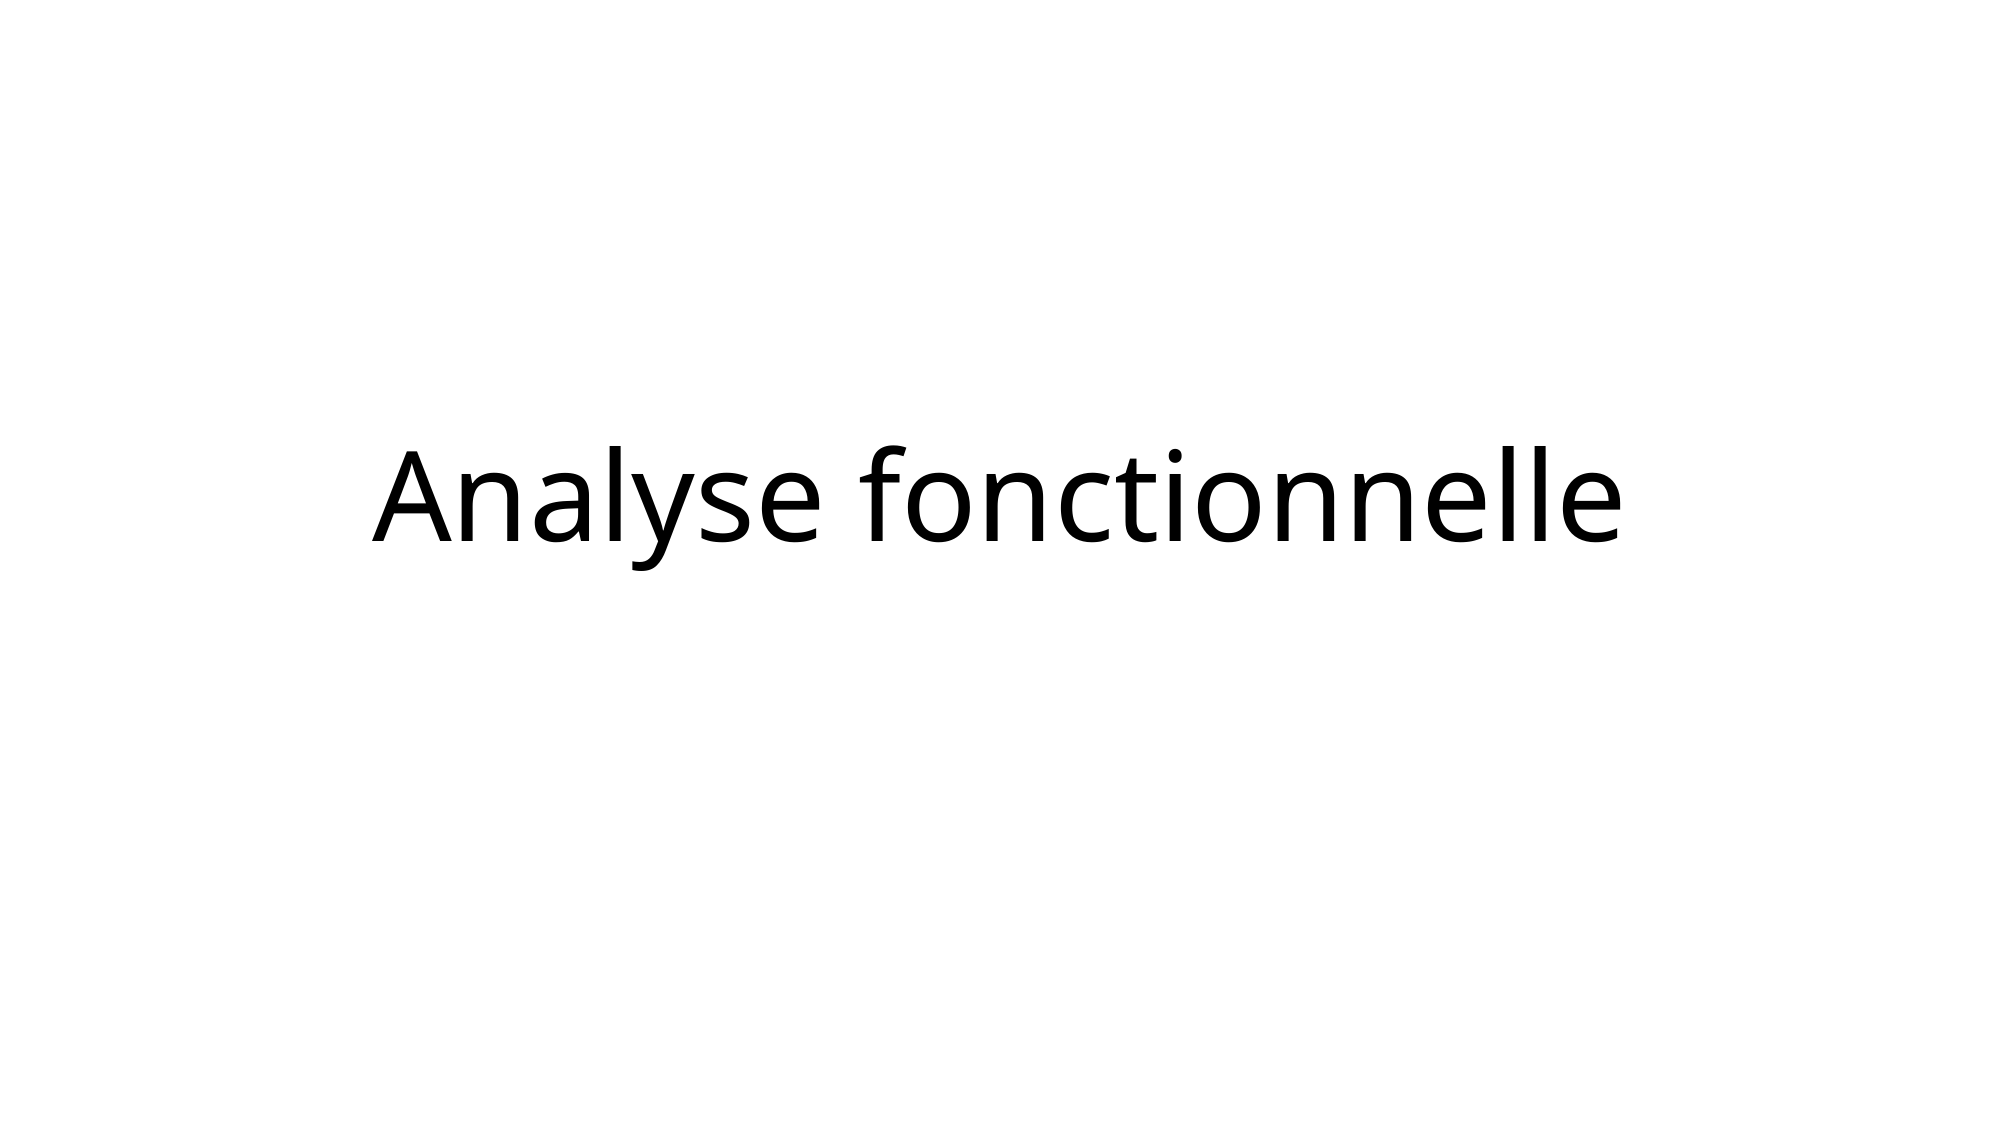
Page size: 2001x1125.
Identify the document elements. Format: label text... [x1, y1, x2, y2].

title Analyse fonctionnelle [249, 184, 1750, 576]
